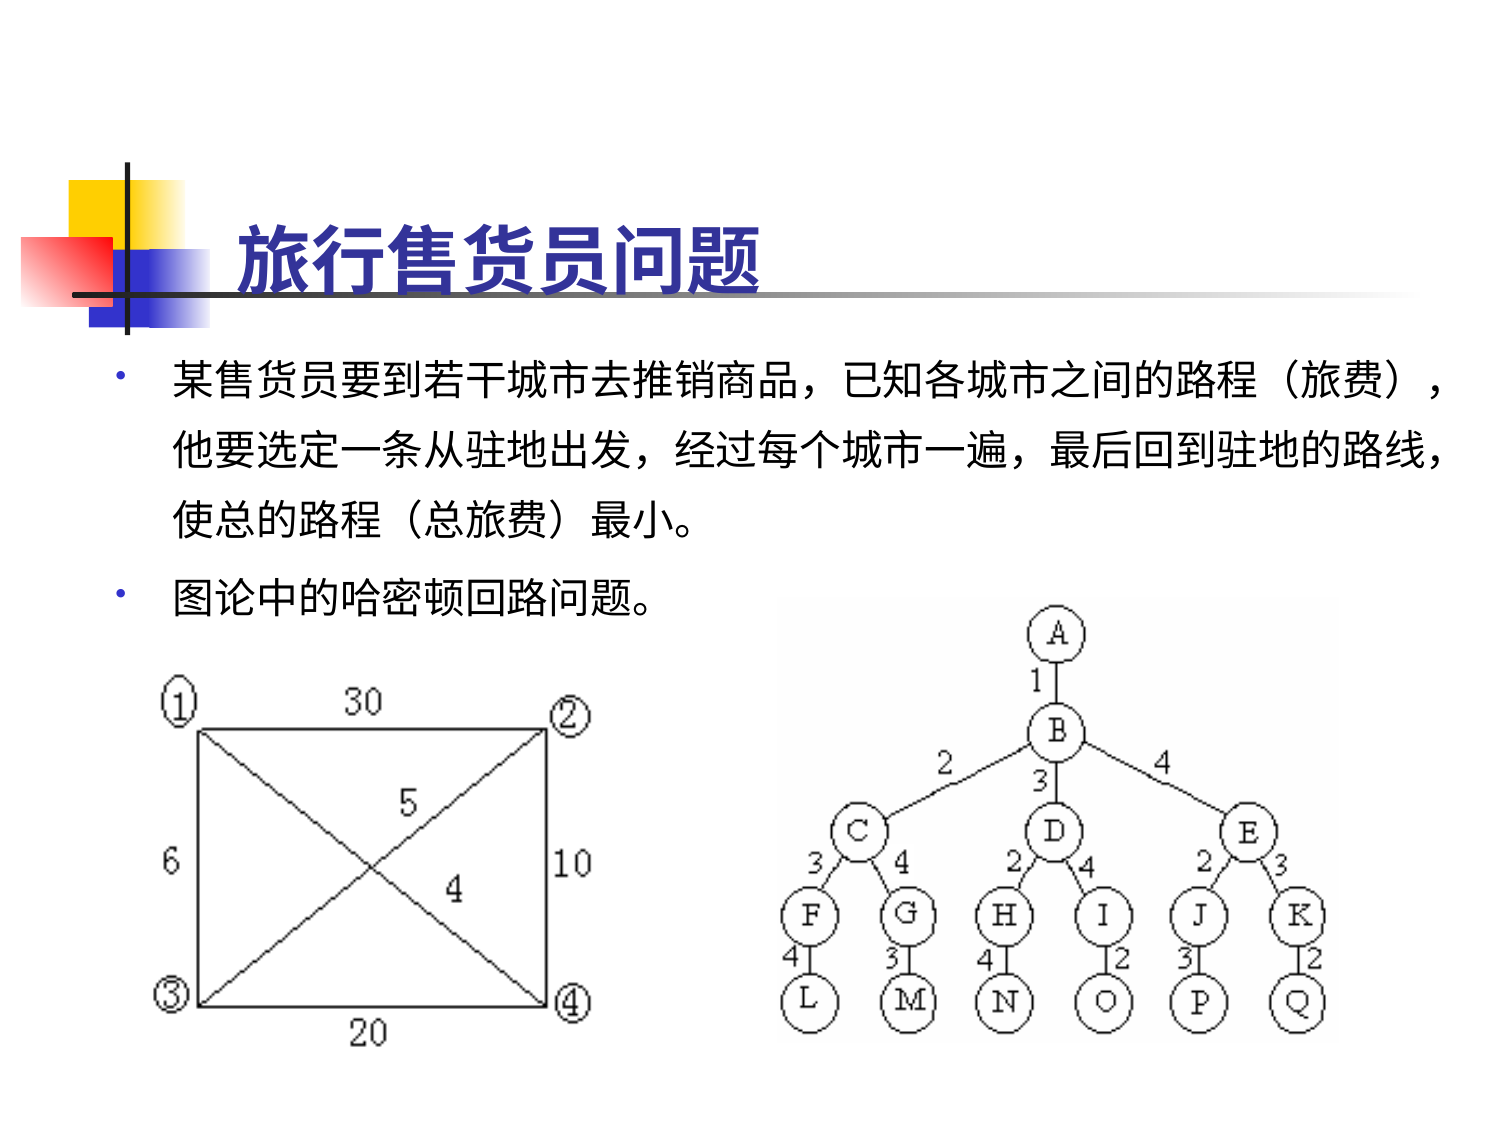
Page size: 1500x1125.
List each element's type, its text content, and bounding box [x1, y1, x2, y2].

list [147, 668, 619, 1057]
text_box 旅行售货员问题 [221, 160, 776, 311]
list 某售货员要到若干城市去推销商品，已知各城市之间的路程（旅费），他要选定一条从驻地出发，经过每个城市一遍，最后回到驻地的路线，使总的路程（总旅费）最小。 图论中的哈密顿回路问题。 [101, 326, 1483, 539]
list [777, 597, 1339, 1043]
